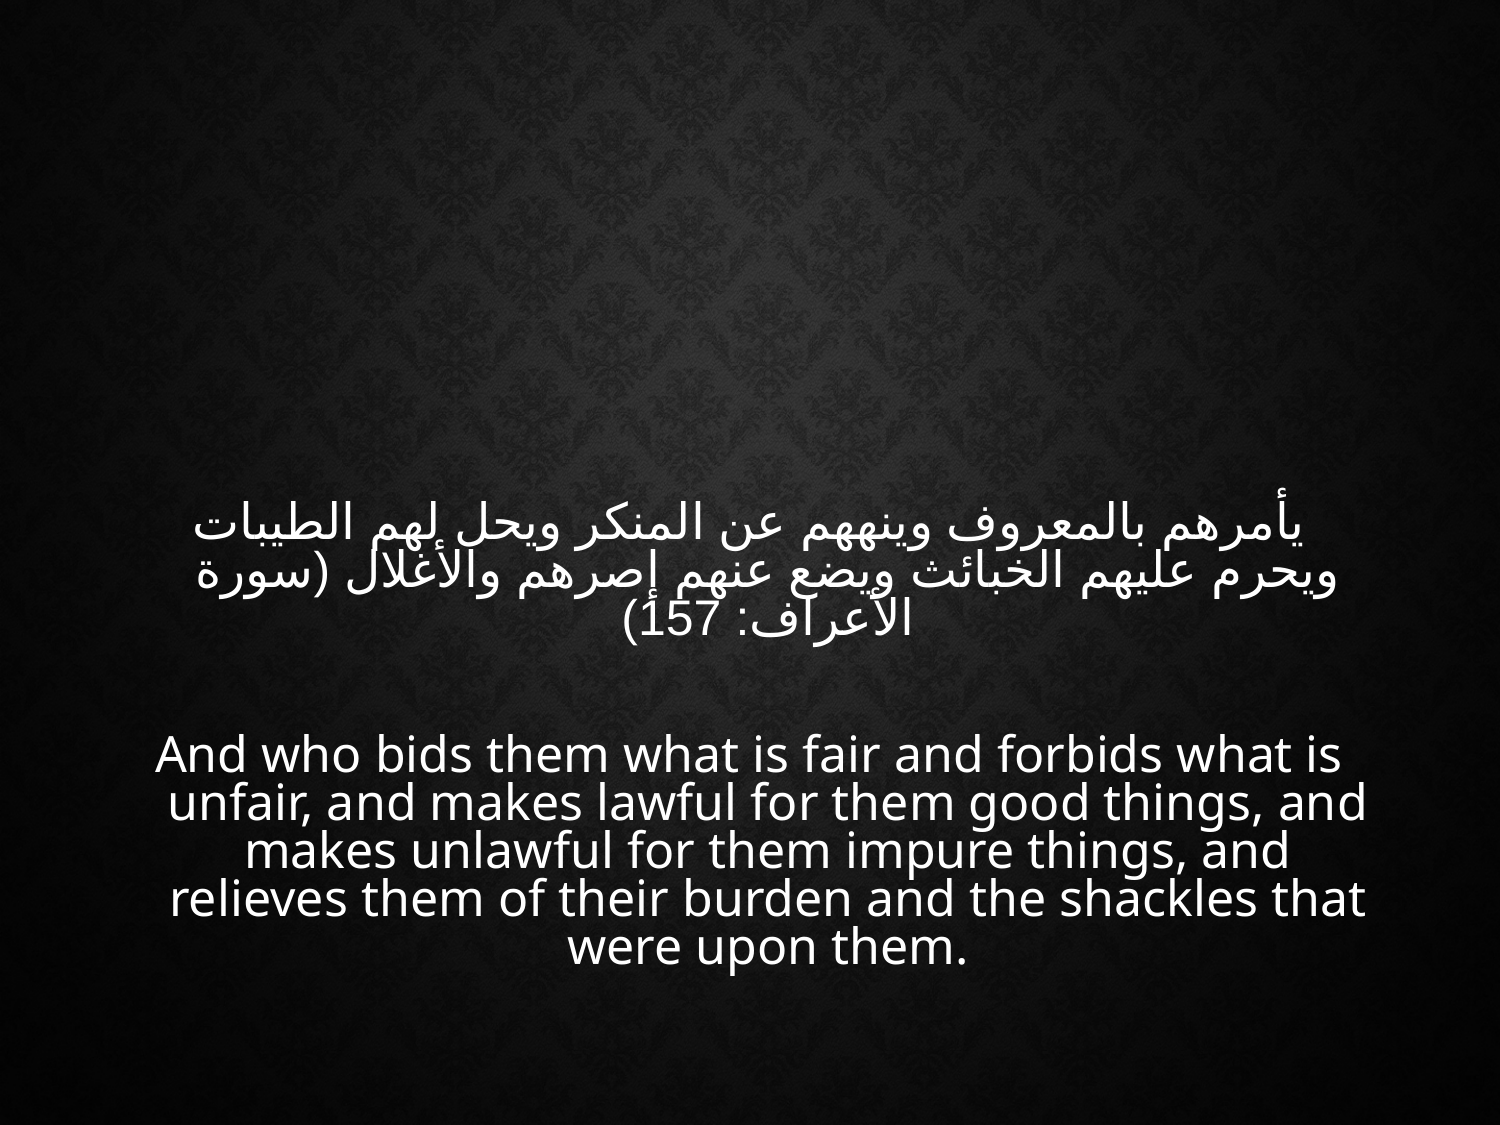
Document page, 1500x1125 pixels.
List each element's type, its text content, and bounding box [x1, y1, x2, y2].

list يأمرهم بالمعروف وينههم عن المنكر ويحل لهم الطيبات ويحرم عليهم الخبائث ويضع عنهم إصرهم والأغلال (سورة الأعراف: 157) And who bids them what is fair and forbids what is unfair, and makes lawful for them good things, and makes unlawful for them impure things, and relieves them of their burden and the shackles that were upon them. [112, 343, 1387, 950]
